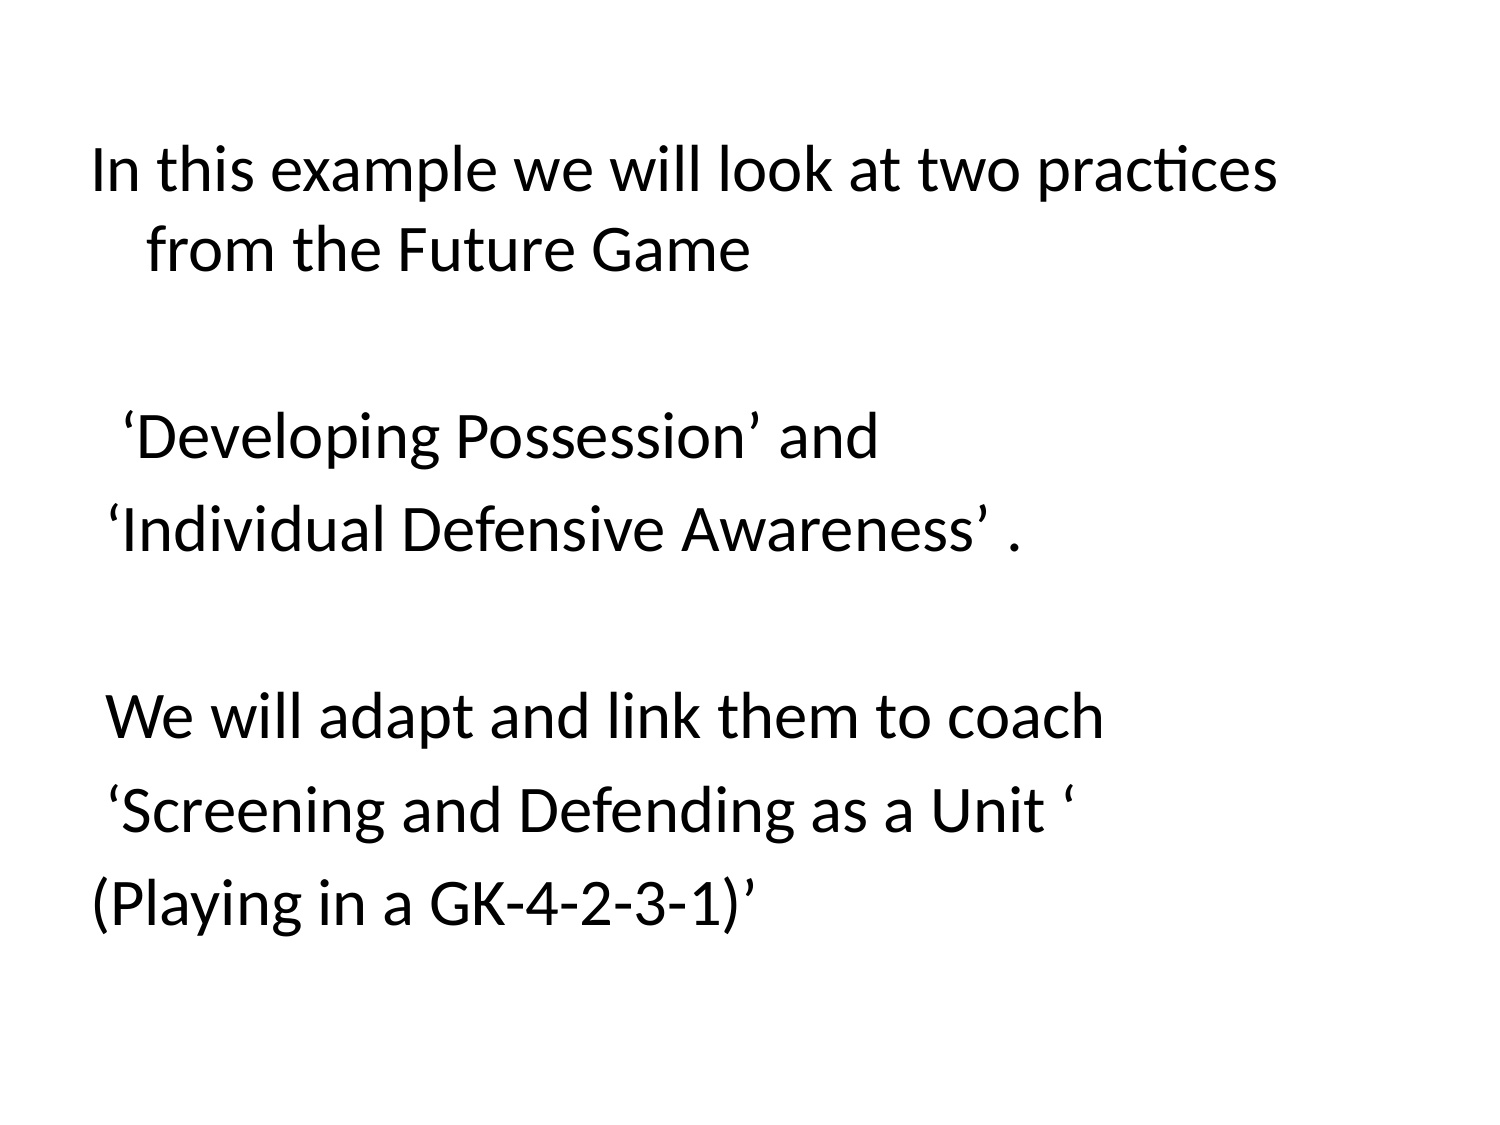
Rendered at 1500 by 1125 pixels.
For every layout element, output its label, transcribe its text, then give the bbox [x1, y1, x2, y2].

list In this example we will look at two practices from the Future Game ‘Developing Possession’ and ‘Individual Defensive Awareness’ . We will adapt and link them to coach ‘Screening and Defending as a Unit ‘ (Playing in a GK-4-2-3-1)’ [75, 117, 1425, 1005]
